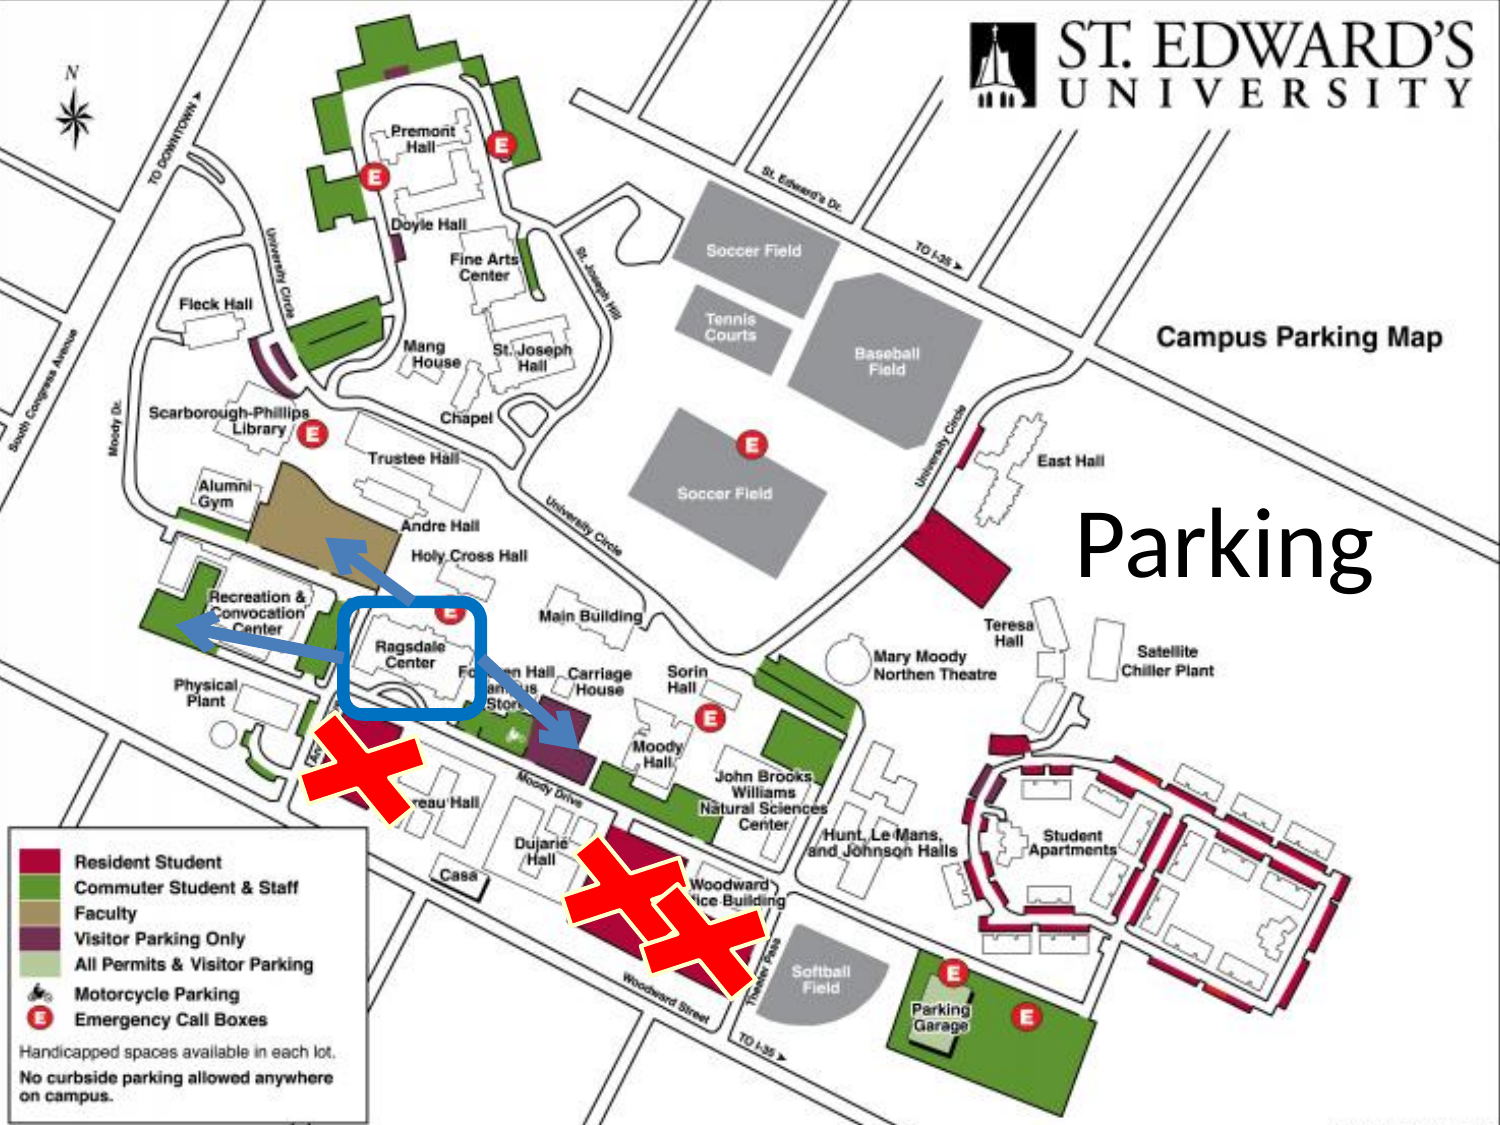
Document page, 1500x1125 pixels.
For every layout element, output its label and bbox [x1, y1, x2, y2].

text_box [174, 624, 344, 659]
text_box [480, 657, 580, 751]
text_box [324, 537, 413, 603]
picture [0, 0, 1500, 1125]
